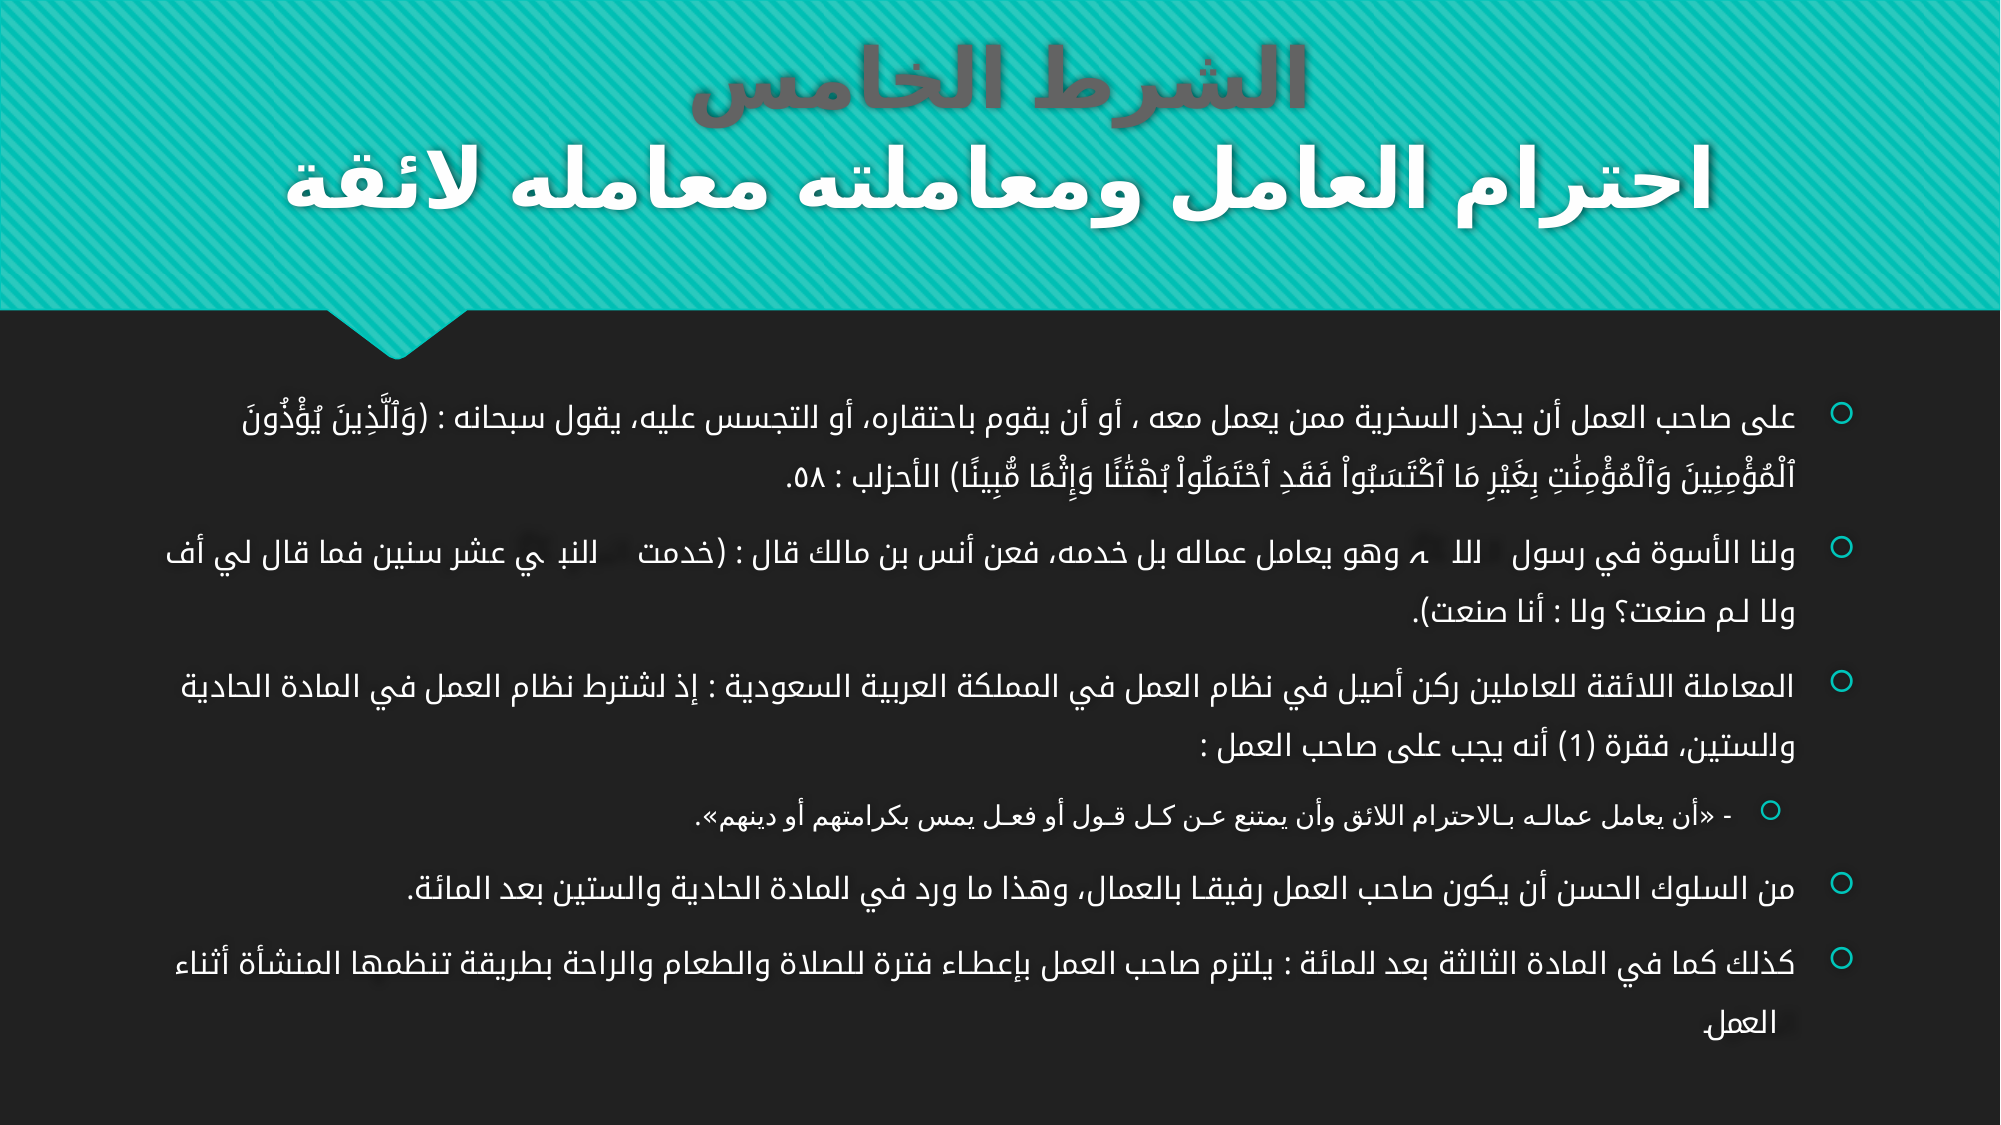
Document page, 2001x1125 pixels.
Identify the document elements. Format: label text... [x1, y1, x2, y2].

title الشرط الخامس احترام العامل ومعاملته معامله لائقة [132, 73, 1868, 233]
list على صاحب العمل أن يحذر السخرية ممن يعمل معه ، أو أن يقوم باحتقاره، أو التجسس عليه، يقول سبحانه : (وَٱلَّذِينَ يُؤْذُونَ ٱلْمُؤْمِنِينَ وَٱلْمُؤْمِنَٰتِ بِغَيْرِ مَا ٱكْتَسَبُواْ فَقَدِ ٱحْتَمَلُواْ بُهْتَٰنًا وَإِثْمًا مُّبِينًا) الأحزاب : ٥٨. ولنا الأسوة في رسول اللہ ﷺ وهو يعامل عماله بل خدمه، فعن أنس بن مالك قال : (خدمت النبي ﷺ عشر سنين فما قال لي أف ولا لـم صنعت؟ ولا : أنا صنعت). المعاملة اللائقة للعاملين ركن أصيل في نظام العمل في المملكة العربية السعودية : إذ اشترط نظام العمل في المادة الحادية والستين، فقرة (1) أنه يجب على صاحب العمل : - «أن يعامل عمالـه بـالاحترام اللائق وأن يمتنع عـن كـل قـول أو فعـل يمس بكرامتهم أو دينهم». من السلوك الحسن أن يكون صاحب العمل رفيقـا بالعمال، وهذا ما ورد في المادة الحادية والستين بعد المائة. كذلك كما في المادة الثالثة بعد المائة : «يلتزم صاحب العمل بإعطـاء فترة للصلاة والطعام والراحة بطريقة تنظمها المنشأة أثناء العمل» [134, 364, 1866, 1052]
